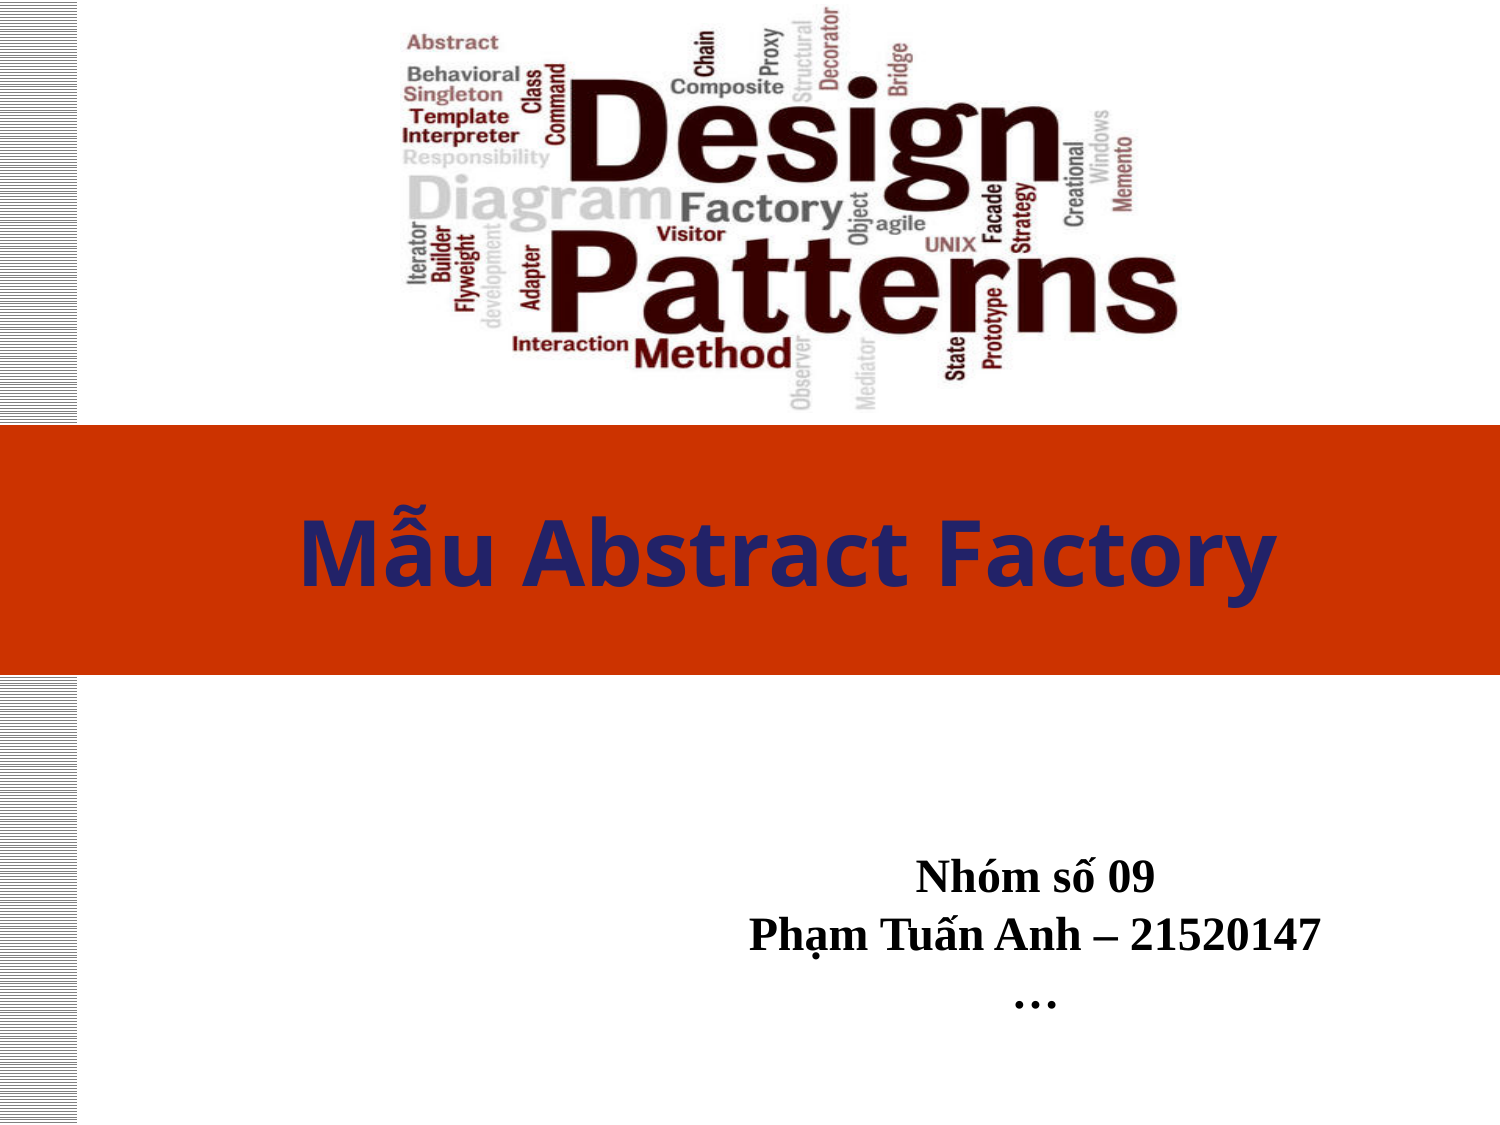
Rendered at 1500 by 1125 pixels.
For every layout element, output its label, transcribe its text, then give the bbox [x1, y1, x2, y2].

subtitle Nhóm số 09 Phạm Tuấn Anh – 21520147 … [600, 837, 1472, 1025]
title Mẫu Abstract Factory [75, 425, 1500, 675]
picture [400, 3, 1182, 413]
